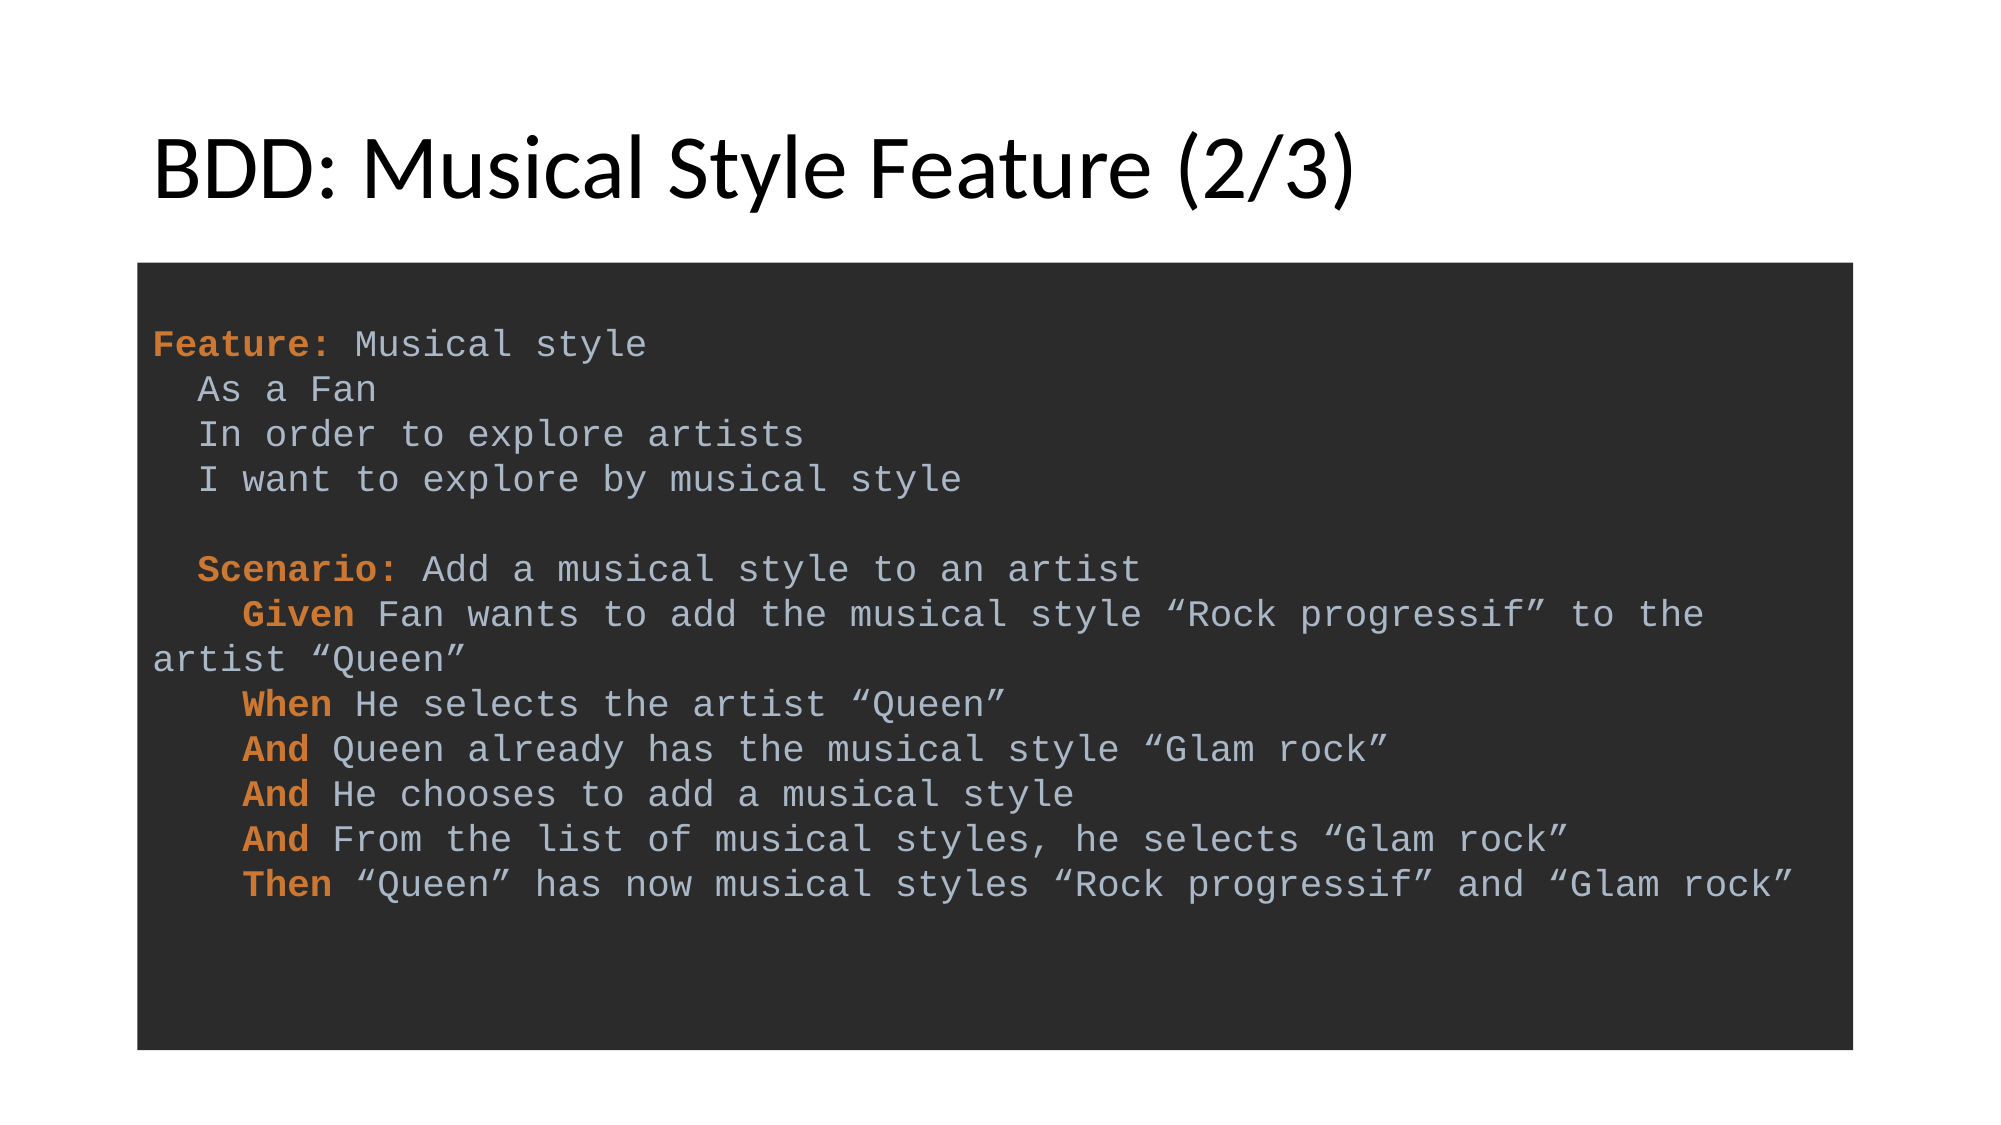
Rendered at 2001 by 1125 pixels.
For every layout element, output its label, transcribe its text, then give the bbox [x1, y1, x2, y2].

list Feature: Musical style As a Fan In order to explore artists I want to explore by musical style Scenario: Add a musical style to an artist Given Fan wants to add the musical style “Rock progressif” to the artist “Queen” When He selects the artist “Queen” And Queen already has the musical style “Glam rock” And He chooses to add a musical style And From the list of musical styles, he selects “Glam rock” Then “Queen” has now musical styles “Rock progressif” and “Glam rock” [137, 262, 1854, 1051]
title BDD: Musical Style Feature (2/3) [137, 59, 1863, 278]
